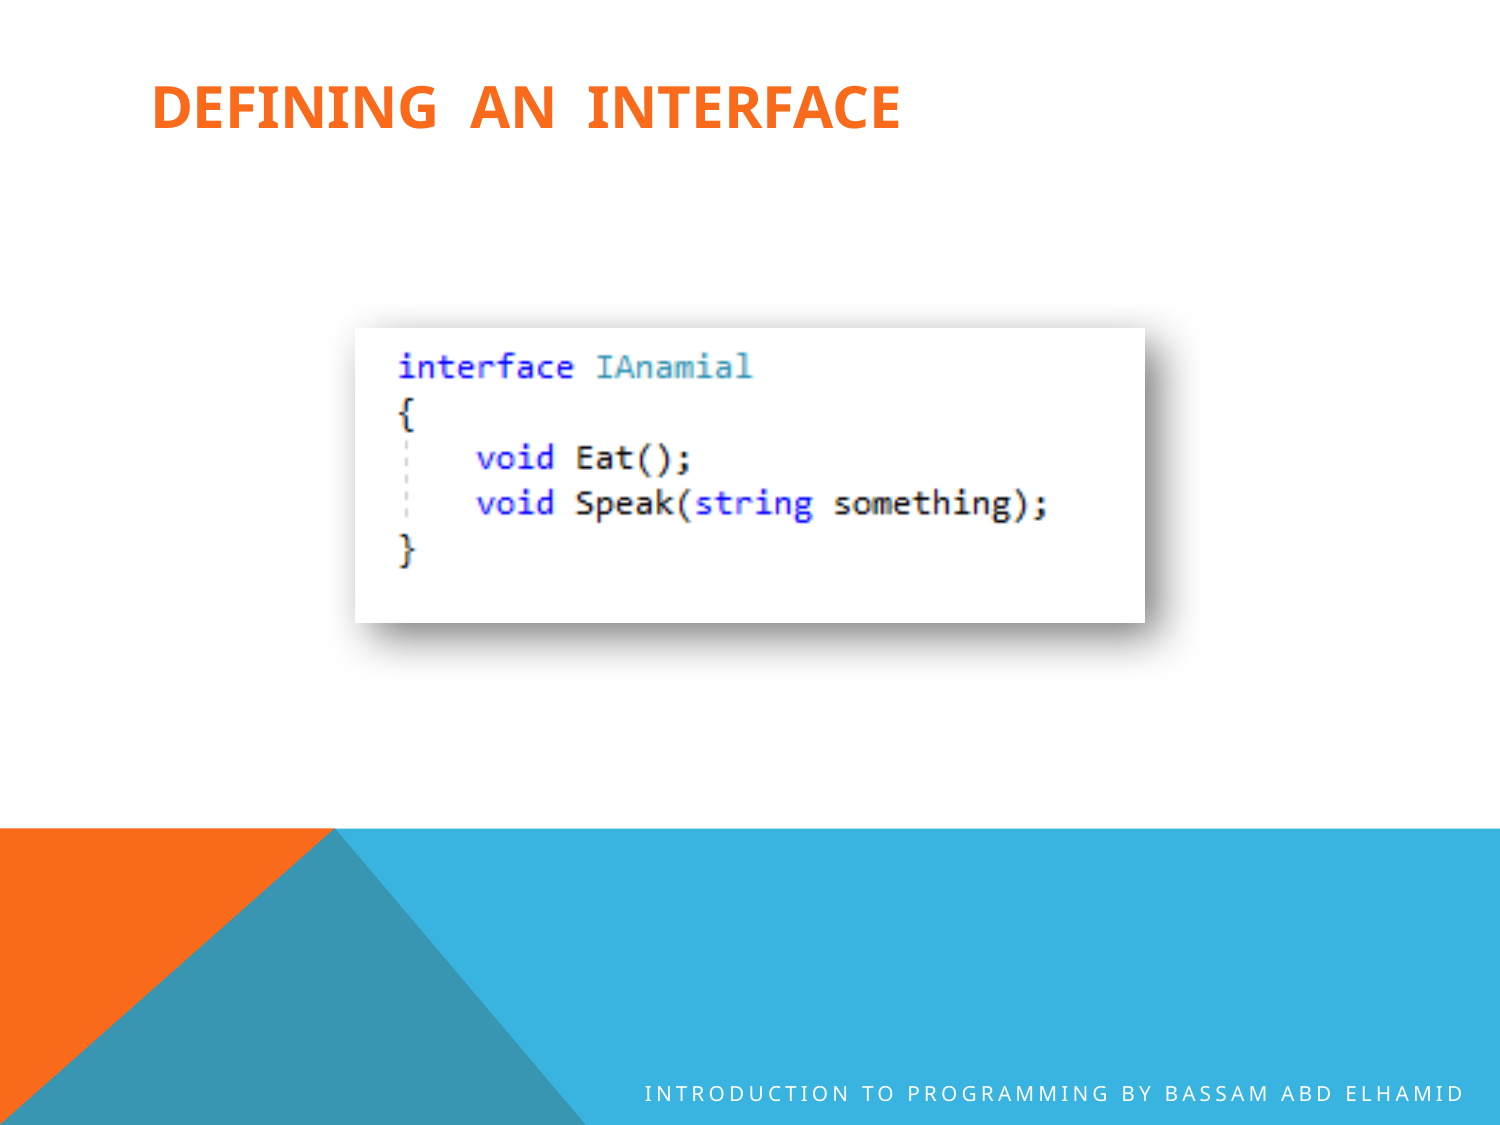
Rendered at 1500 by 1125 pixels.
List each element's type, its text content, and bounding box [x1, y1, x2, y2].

picture [355, 328, 1145, 623]
title Defining an interface [135, 60, 1369, 150]
footer Introduction to Programming By Bassam Abd Elhamid [608, 1068, 1479, 1120]
